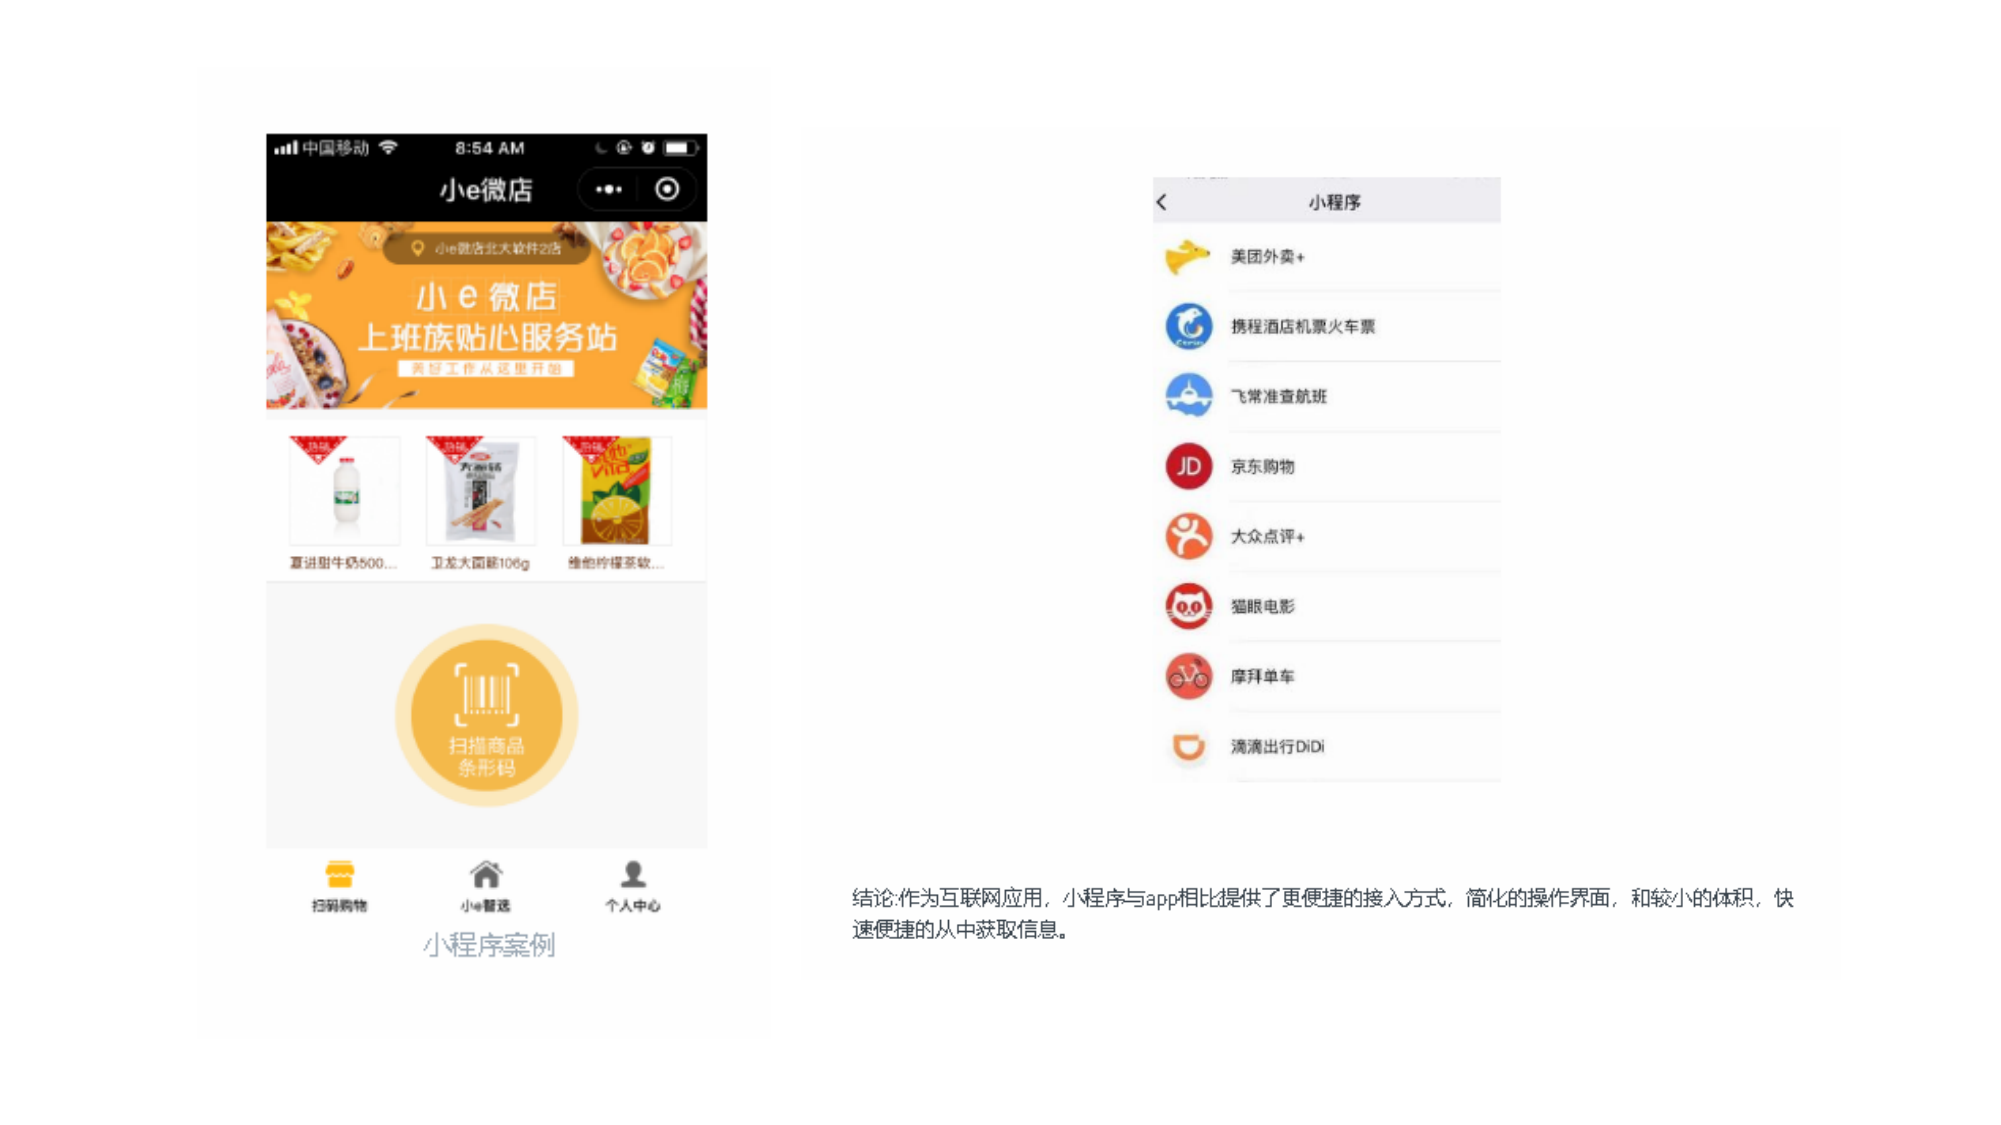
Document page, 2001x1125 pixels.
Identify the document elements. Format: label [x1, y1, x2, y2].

picture [801, 127, 1841, 980]
picture [197, 67, 771, 1039]
